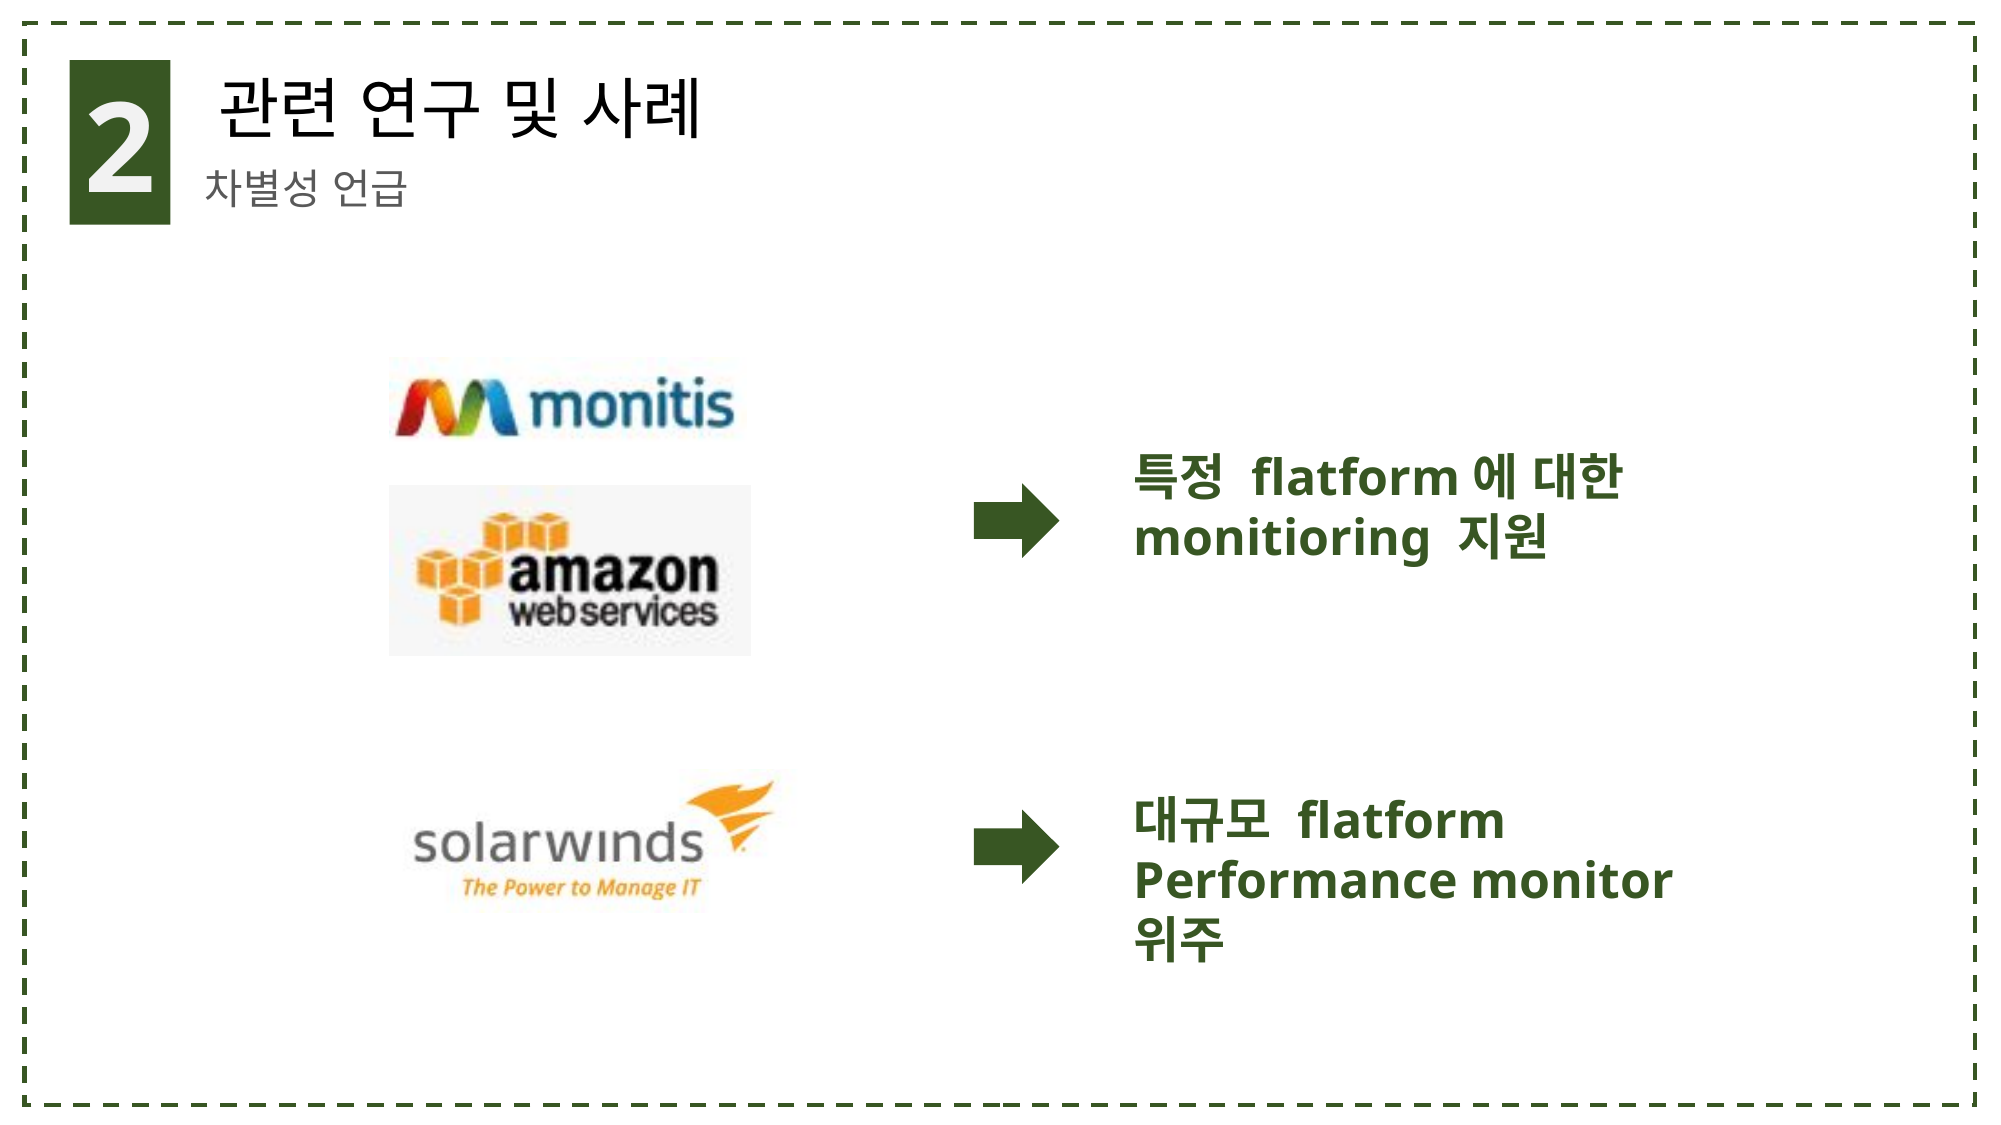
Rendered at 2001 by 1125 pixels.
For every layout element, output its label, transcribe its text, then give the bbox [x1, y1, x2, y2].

text_box 특정 flatform에 대한 monitioring 지원 [1119, 438, 1803, 573]
picture [389, 769, 798, 913]
text_box 관련 연구 및 사례 [203, 60, 721, 155]
text_box [973, 809, 1060, 884]
text_box 2 [69, 60, 171, 225]
text_box [973, 483, 1060, 558]
picture [389, 485, 751, 656]
text_box 대규모 flatform Performance monitor 위주 [1119, 780, 1803, 976]
picture [389, 357, 747, 452]
text_box 차별성 언급 [190, 156, 425, 221]
